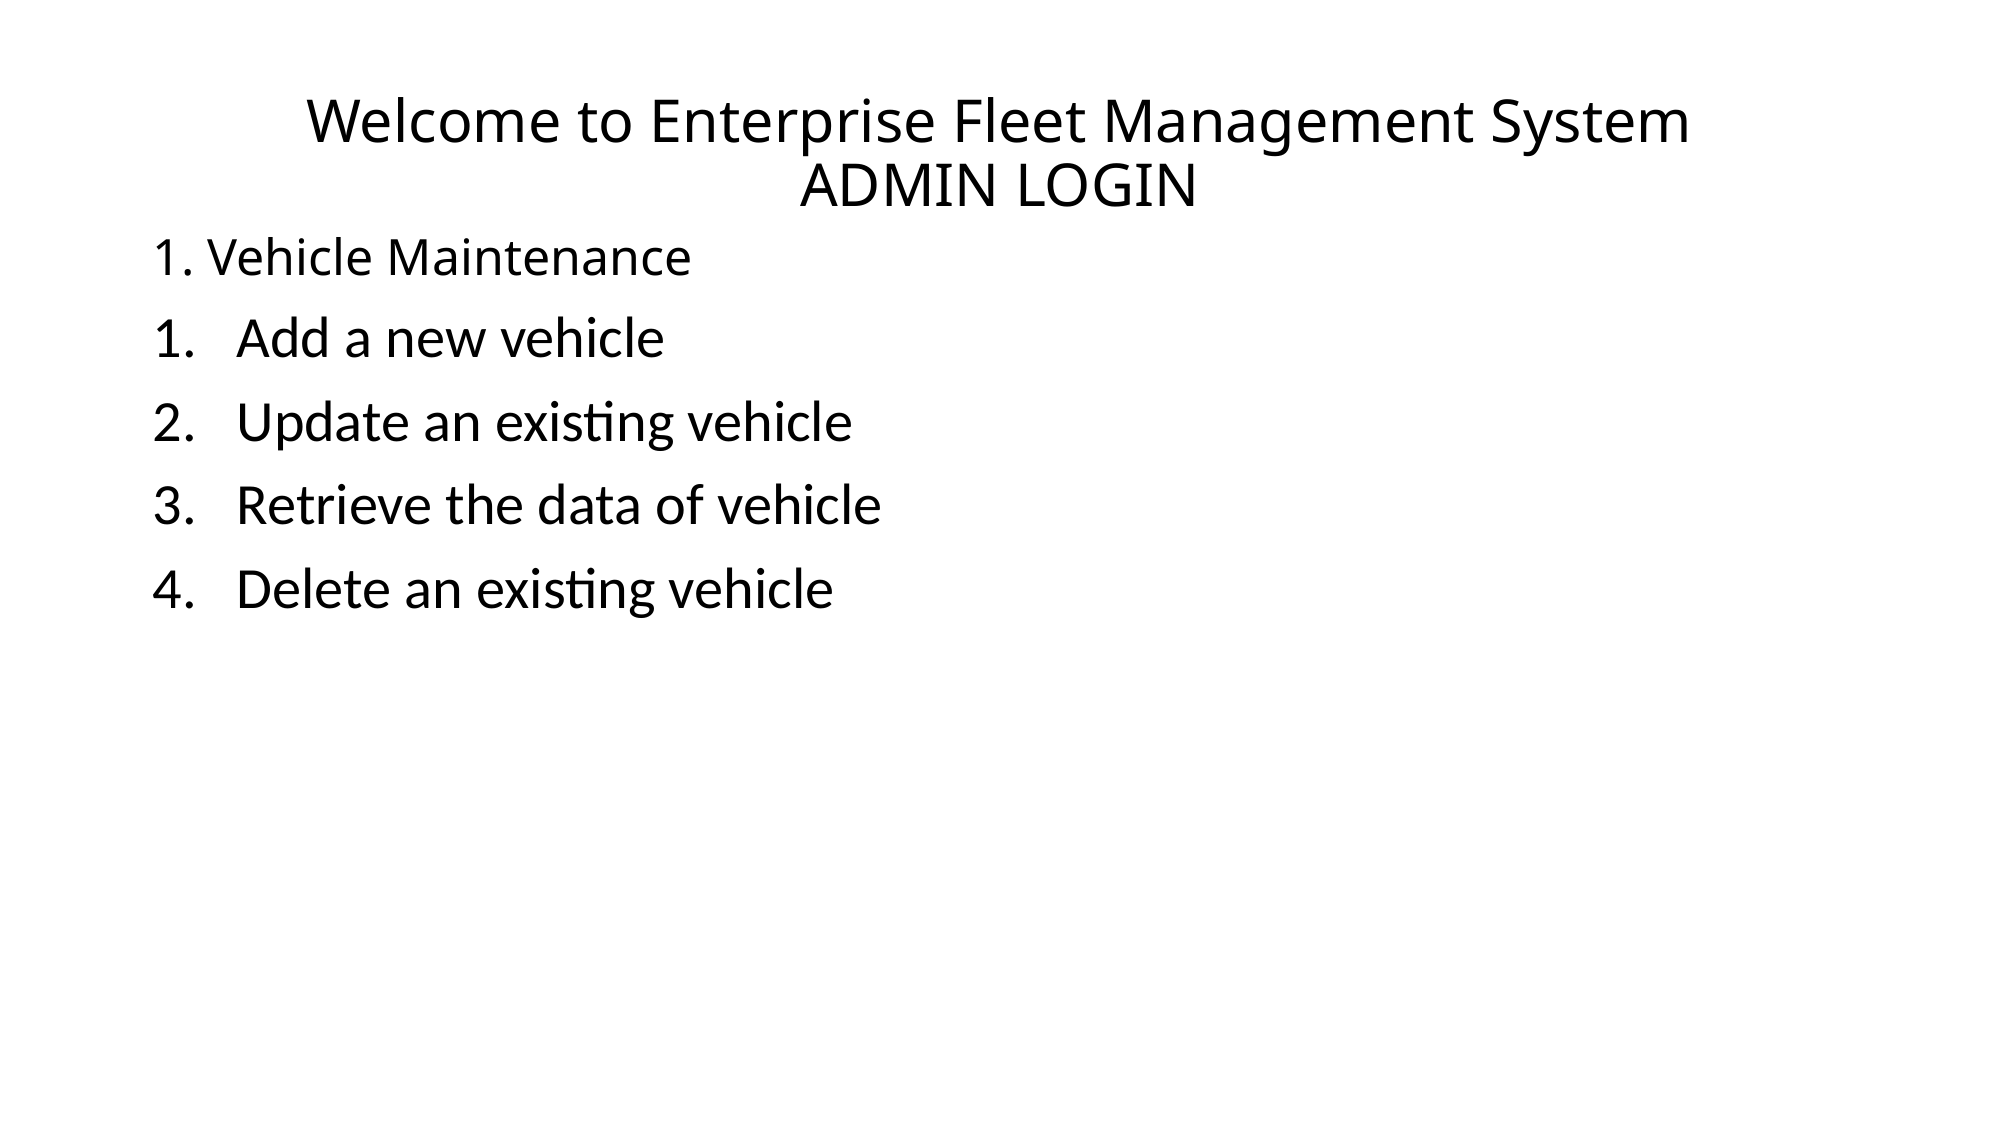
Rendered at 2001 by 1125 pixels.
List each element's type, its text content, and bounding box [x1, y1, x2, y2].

text_box Welcome to Enterprise Fleet Management System ADMIN LOGIN [137, 81, 1863, 300]
list Add a new vehicle Update an existing vehicle Retrieve the data of vehicle Delete an existing vehicle [137, 334, 1863, 1014]
text_box 1. Vehicle Maintenance [137, 300, 1863, 334]
